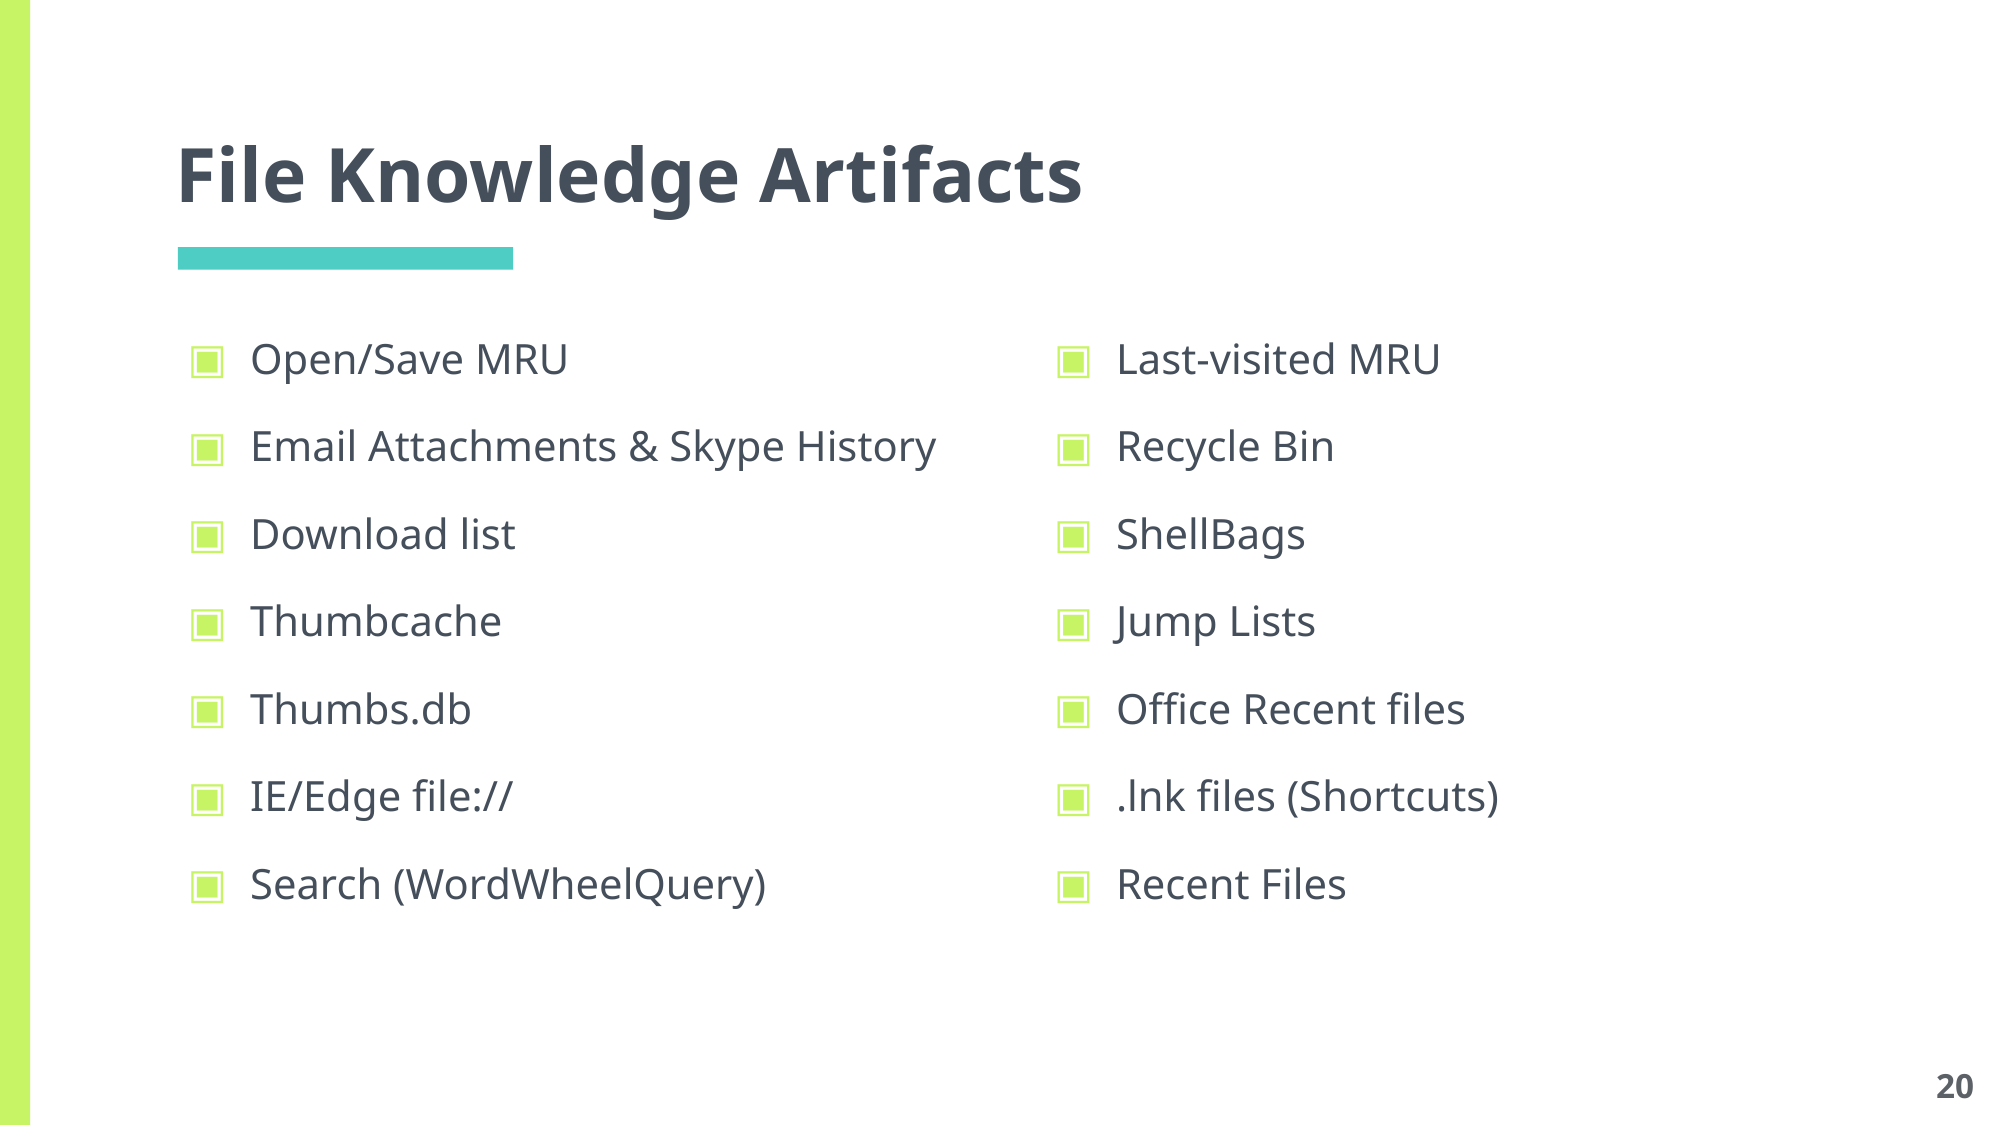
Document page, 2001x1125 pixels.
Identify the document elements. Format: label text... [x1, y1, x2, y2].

slide_number 20 [1910, 1050, 2000, 1125]
text_box Last-visited MRU Recycle Bin ShellBags Jump Lists Office Recent files .lnk files (Shortcuts) Recent Files [1026, 292, 1858, 1017]
list Open/Save MRU Email Attachments & Skype History Download list Thumbcache Thumbs.db IE/Edge file:// Search (WordWheelQuery) [160, 292, 992, 1017]
title File Knowledge Artifacts [160, 20, 1858, 233]
